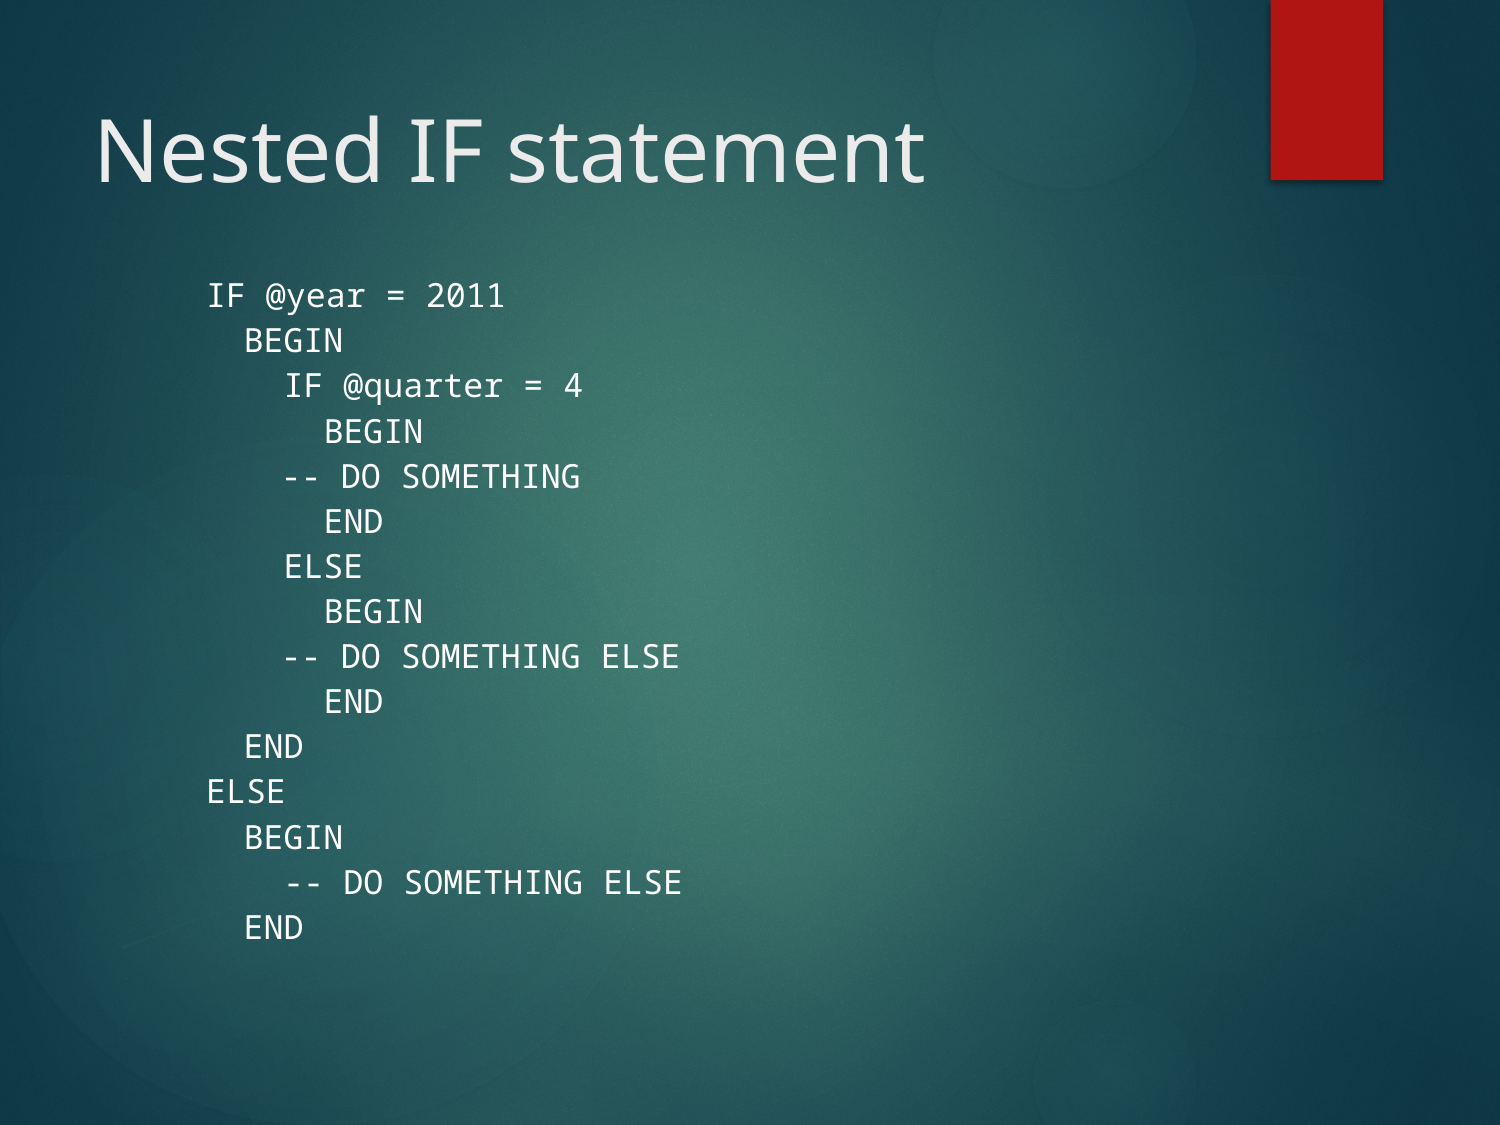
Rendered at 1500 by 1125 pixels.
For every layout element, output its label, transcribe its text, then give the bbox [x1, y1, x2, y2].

list IF @year = 2011 BEGIN IF @quarter = 4 BEGIN -- DO SOMETHING END ELSE BEGIN -- DO SOMETHING ELSE END END ELSE BEGIN -- DO SOMETHING ELSE END [134, 266, 1236, 956]
title Nested IF statement [78, 87, 1236, 318]
